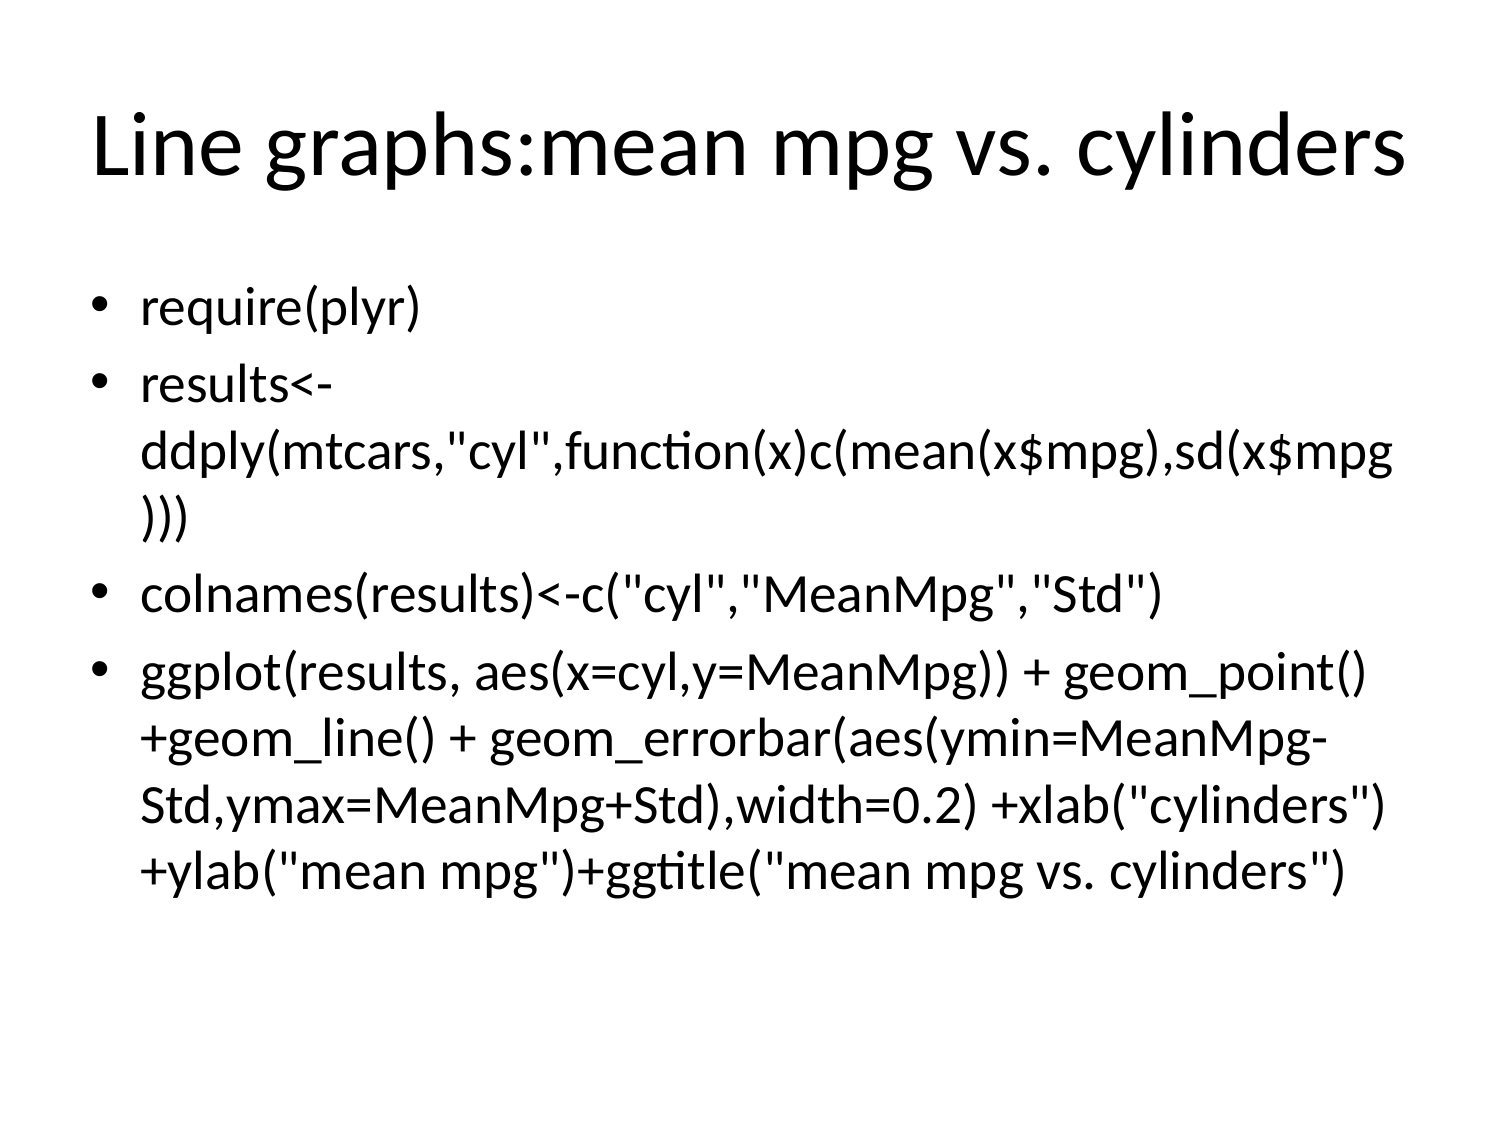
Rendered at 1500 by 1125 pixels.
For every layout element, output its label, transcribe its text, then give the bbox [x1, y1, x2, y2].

list require(plyr) results<-ddply(mtcars,"cyl",function(x)c(mean(x$mpg),sd(x$mpg))) colnames(results)<-c("cyl","MeanMpg","Std") ggplot(results, aes(x=cyl,y=MeanMpg)) + geom_point() +geom_line() + geom_errorbar(aes(ymin=MeanMpg-Std,ymax=MeanMpg+Std),width=0.2) +xlab("cylinders")+ylab("mean mpg")+ggtitle("mean mpg vs. cylinders") [75, 262, 1425, 1005]
title Line graphs:mean mpg vs. cylinders [75, 45, 1425, 233]
